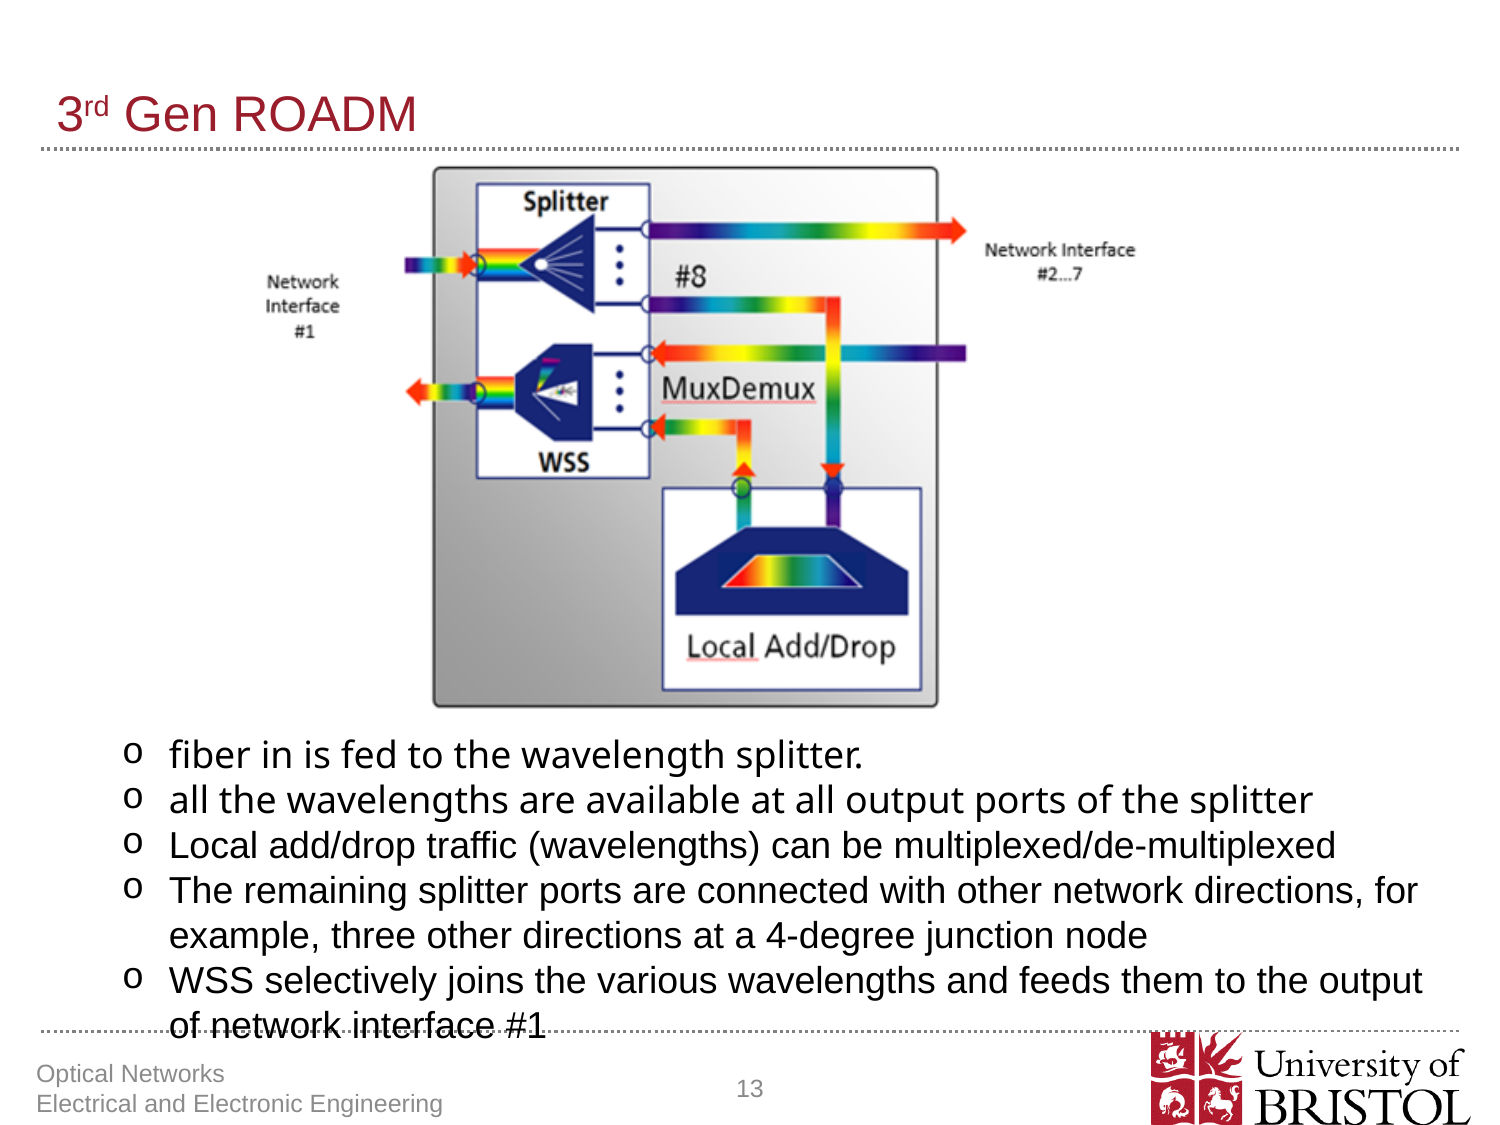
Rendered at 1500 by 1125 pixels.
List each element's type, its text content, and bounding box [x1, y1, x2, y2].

picture [265, 157, 1152, 719]
slide_number 13 [690, 1057, 810, 1118]
picture [1151, 1032, 1471, 1125]
text_box fiber in is fed to the wavelength splitter. all the wavelengths are available at all output ports of the splitter Local add/drop traffic (wavelengths) can be multiplexed/de-multiplexed The remaining splitter ports are connected with other network directions, for example, three other directions at a 4-degree junction node WSS selectively joins the various wavelengths and feeds them to the output of network interface #1 [107, 723, 1460, 1054]
footer Optical Networks Electrical and Electronic Engineering [21, 1057, 656, 1118]
title 3rd Gen ROADM [41, 0, 1459, 149]
